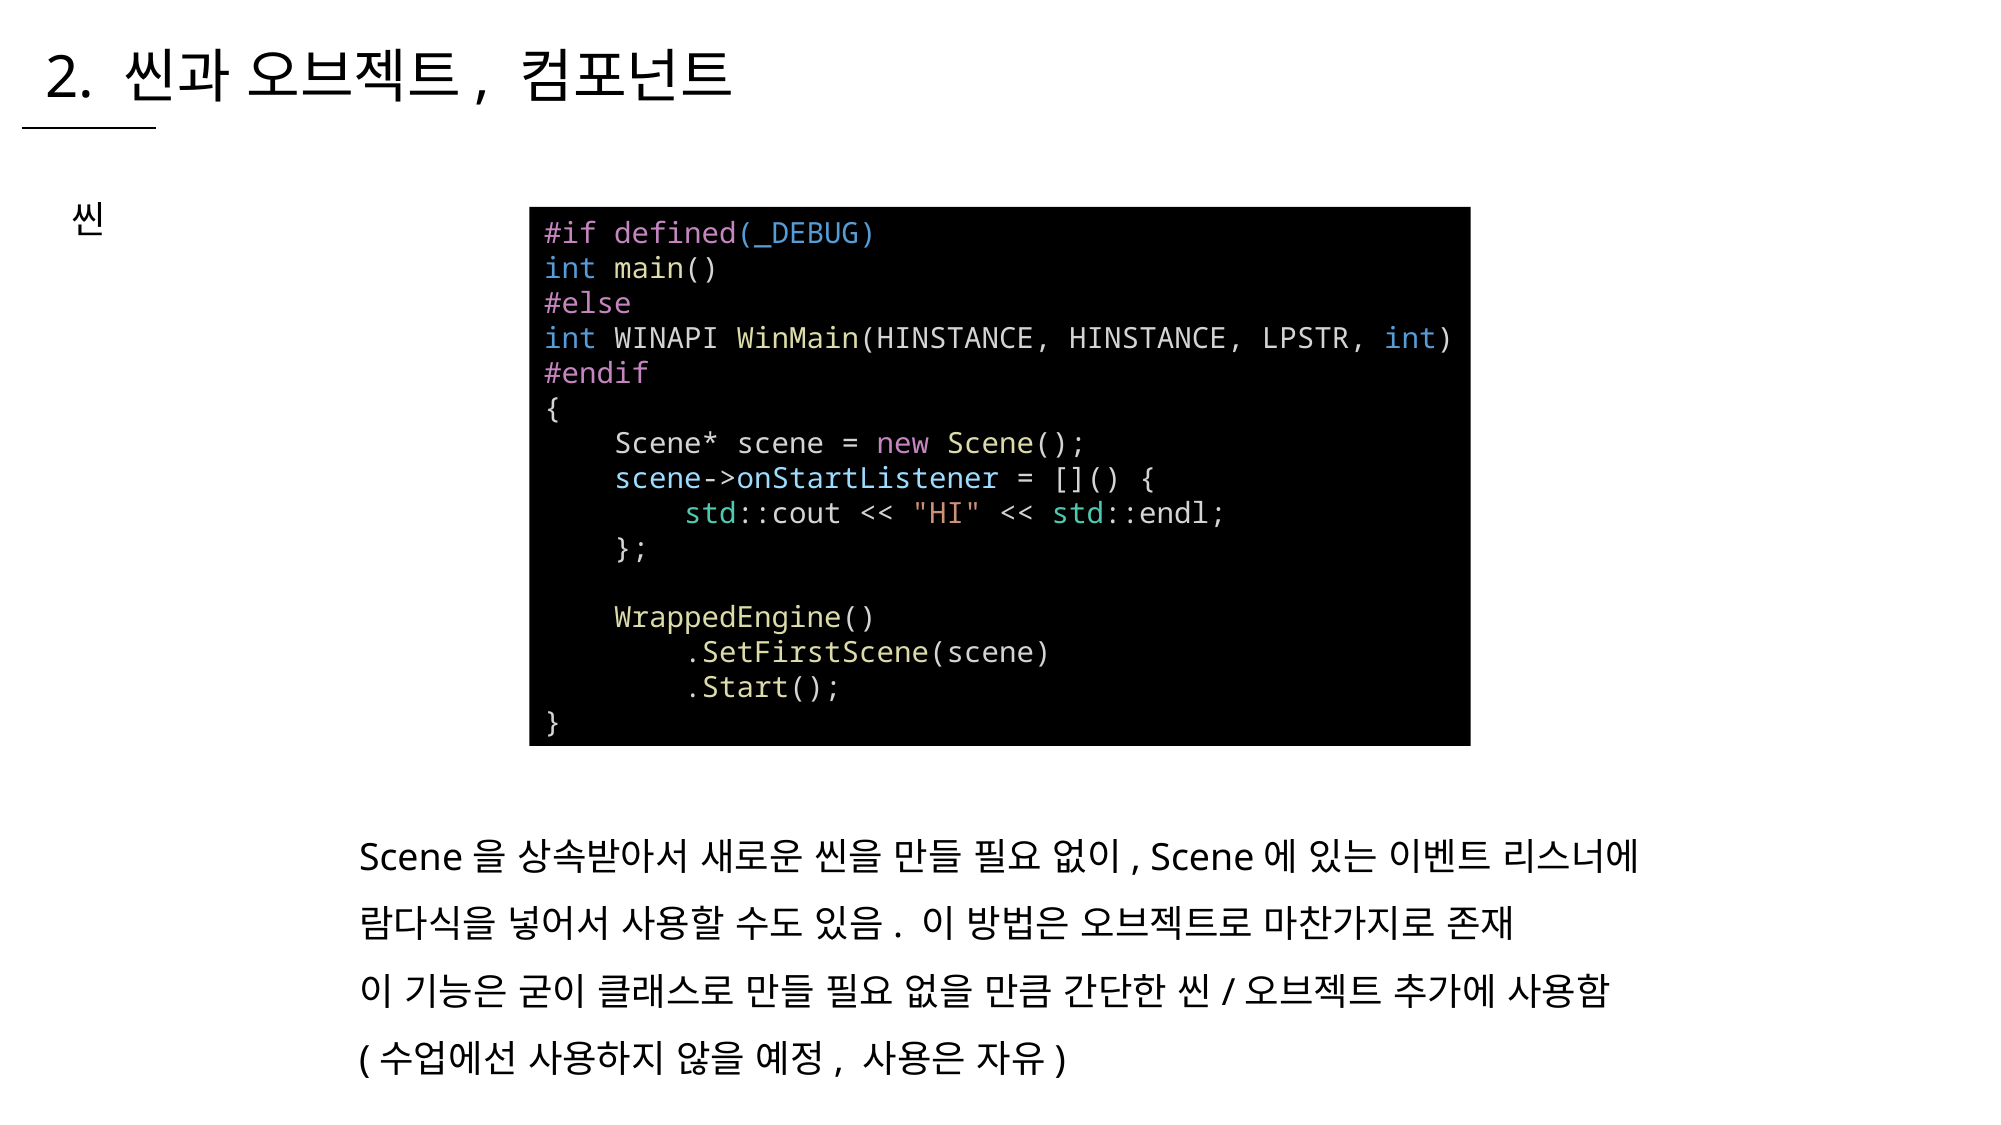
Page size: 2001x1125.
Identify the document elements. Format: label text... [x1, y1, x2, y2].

text_box 2. 씬과 오브젝트, 컴포넌트 [30, 31, 749, 117]
text_box #if defined(_DEBUG) int main() #else int WINAPI WinMain(HINSTANCE, HINSTANCE, LPSTR, int) #endif { Scene* scene = new Scene(); scene->onStartListener = []() { std::cout << "HI" << std::endl; }; WrappedEngine() .SetFirstScene(scene) .Start(); } [529, 206, 1471, 746]
text_box 씬 [56, 166, 121, 249]
text_box Scene을 상속받아서 새로운 씬을 만들 필요 없이, Scene에 있는 이벤트 리스너에 람다식을 넣어서 사용할 수도 있음. 이 방법은 오브젝트로 마찬가지로 존재 이 기능은 굳이 클래스로 만들 필요 없을 만큼 간단한 씬/오브젝트 추가에 사용함 (수업에선 사용하지 않을 예정, 사용은 자유) [344, 802, 1656, 1088]
